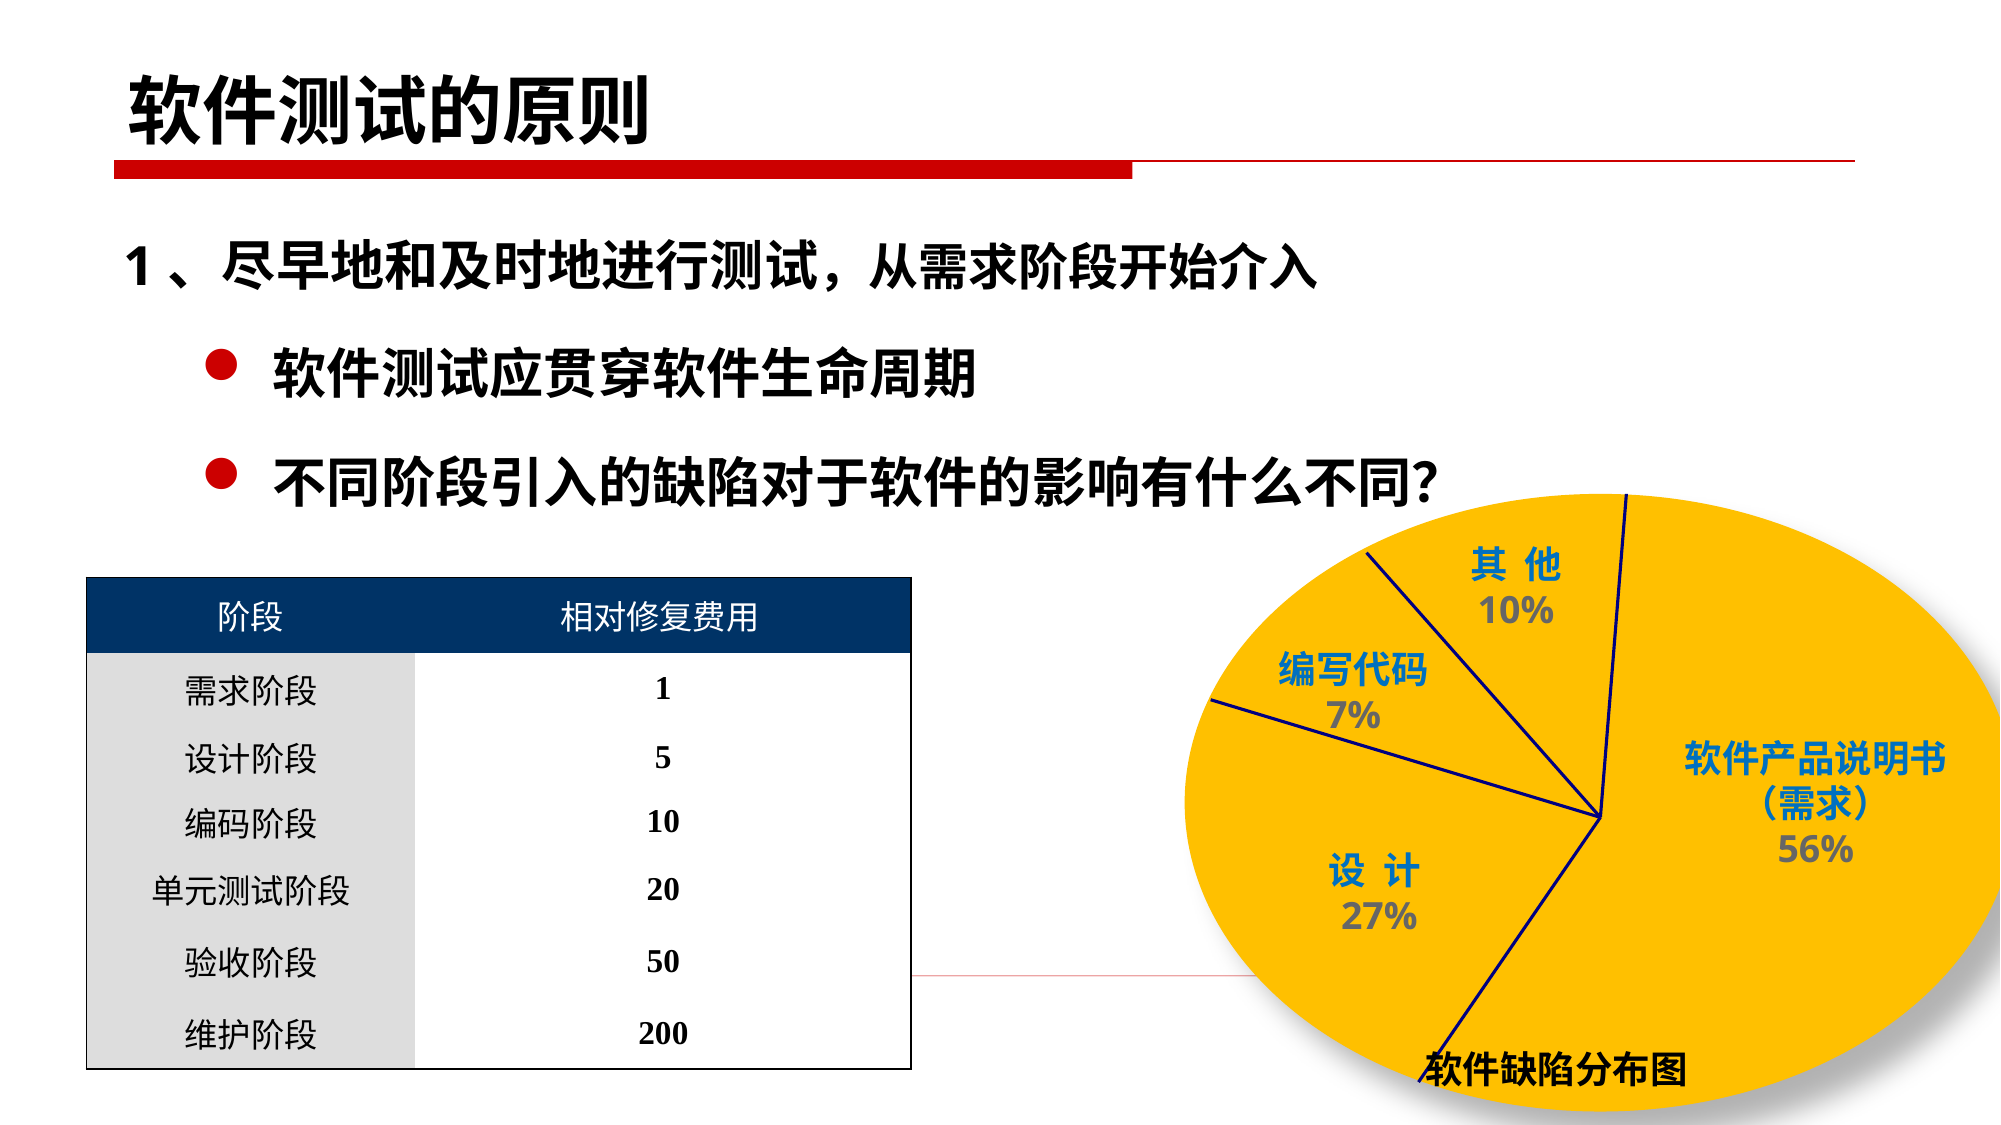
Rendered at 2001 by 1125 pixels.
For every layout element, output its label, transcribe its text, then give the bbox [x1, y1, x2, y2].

table_cell 编码阶段 [87, 790, 415, 853]
table_cell 维护阶段 [87, 997, 415, 1068]
table_cell 20 [415, 853, 910, 925]
list 1、尽早地和及时地进行测试，从需求阶段开始介入 软件测试应贯穿软件生命周期 不同阶段引入的缺陷对于软件的影响有什么不同？ [108, 191, 1786, 953]
table_cell 需求阶段 [87, 653, 415, 724]
table_cell 单元测试阶段 [87, 853, 415, 925]
table_cell 5 [415, 724, 910, 790]
table_cell 设计阶段 [87, 724, 415, 790]
table_cell 50 [415, 925, 910, 997]
table_cell 验收阶段 [87, 925, 415, 997]
table_header 相对修复费用 [415, 578, 910, 653]
table_header 阶段 [87, 578, 415, 653]
table_cell 1 [415, 653, 910, 724]
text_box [1184, 493, 2000, 1112]
title 软件测试的原则 [112, 42, 1863, 161]
table_cell 10 [415, 790, 910, 853]
table_cell 200 [415, 997, 910, 1068]
